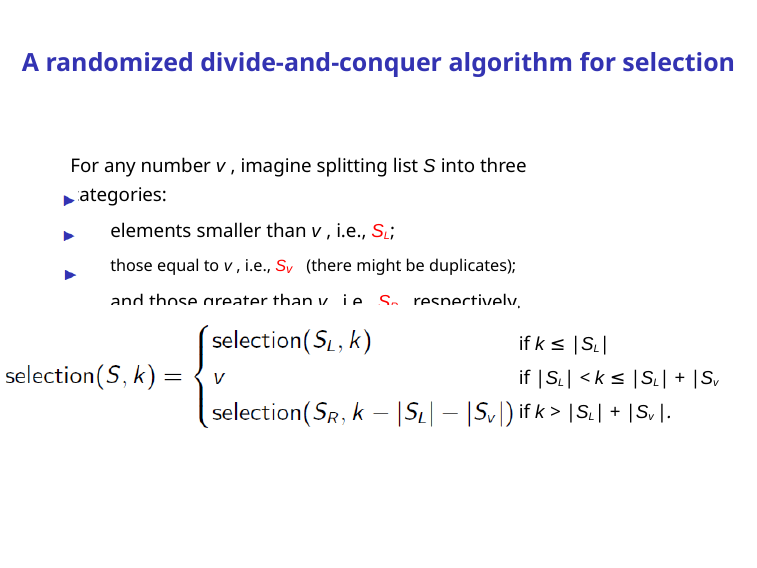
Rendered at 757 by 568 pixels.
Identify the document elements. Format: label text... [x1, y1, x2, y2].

picture [0, 304, 519, 432]
picture [54, 188, 79, 207]
text_box if k ≤ |SL| if |SL| < k ≤ |SL| + |Sv if k > |SL| + |Sv |. [523, 325, 754, 423]
picture [54, 224, 79, 243]
picture [56, 262, 80, 282]
title A randomized divide-and-conquer algorithm for selection [19, 46, 745, 142]
text_box For any number v , imagine splitting list S into three categories: elements smaller than v , i.e., SL; those equal to v , i.e., Sv (there might be duplicates); . and those greater than v , i.e., SR respectively. [68, 147, 615, 313]
